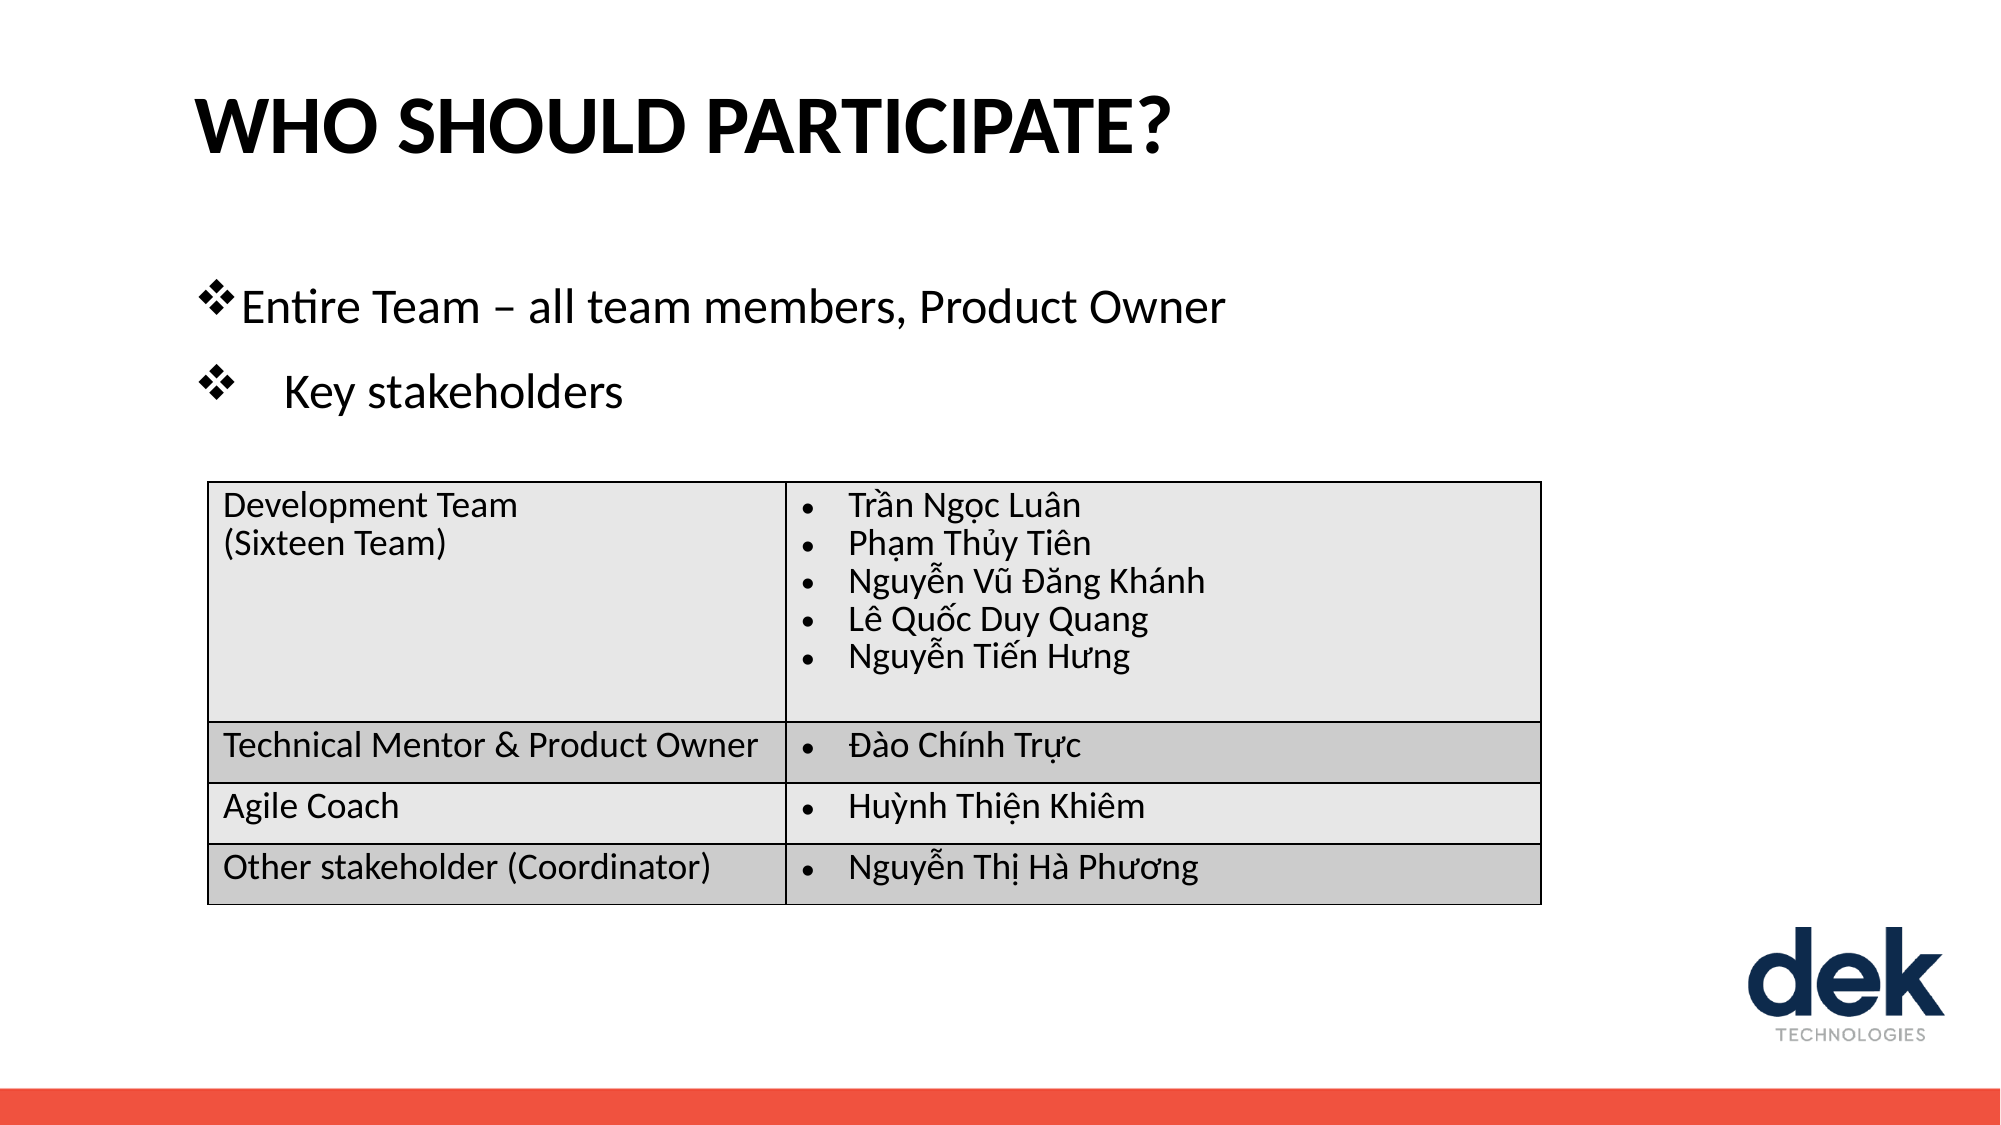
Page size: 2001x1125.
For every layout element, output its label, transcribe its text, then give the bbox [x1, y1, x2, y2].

table_cell Nguyễn Thị Hà Phương [787, 845, 1540, 904]
table_header Trần Ngọc Luân Phạm Thủy Tiên Nguyễn Vũ Đăng Khánh Lê Quốc Duy Quang Nguyễn Tiến Hưng [787, 483, 1540, 721]
table_cell Other stakeholder (Coordinator) [209, 845, 785, 904]
table_cell Huỳnh Thiện Khiêm [787, 784, 1540, 843]
text_box Entire Team – all team members, Product Owner Key stakeholders [179, 266, 1736, 427]
table_cell Agile Coach [209, 784, 785, 843]
title WHO SHOULD PARTICIPATE? [179, 74, 1391, 211]
table_header Development Team (Sixteen Team) [209, 483, 785, 721]
table_cell Technical Mentor & Product Owner [209, 723, 785, 782]
table_cell Đào Chính Trực [787, 723, 1540, 782]
picture [0, 0, 2001, 1125]
